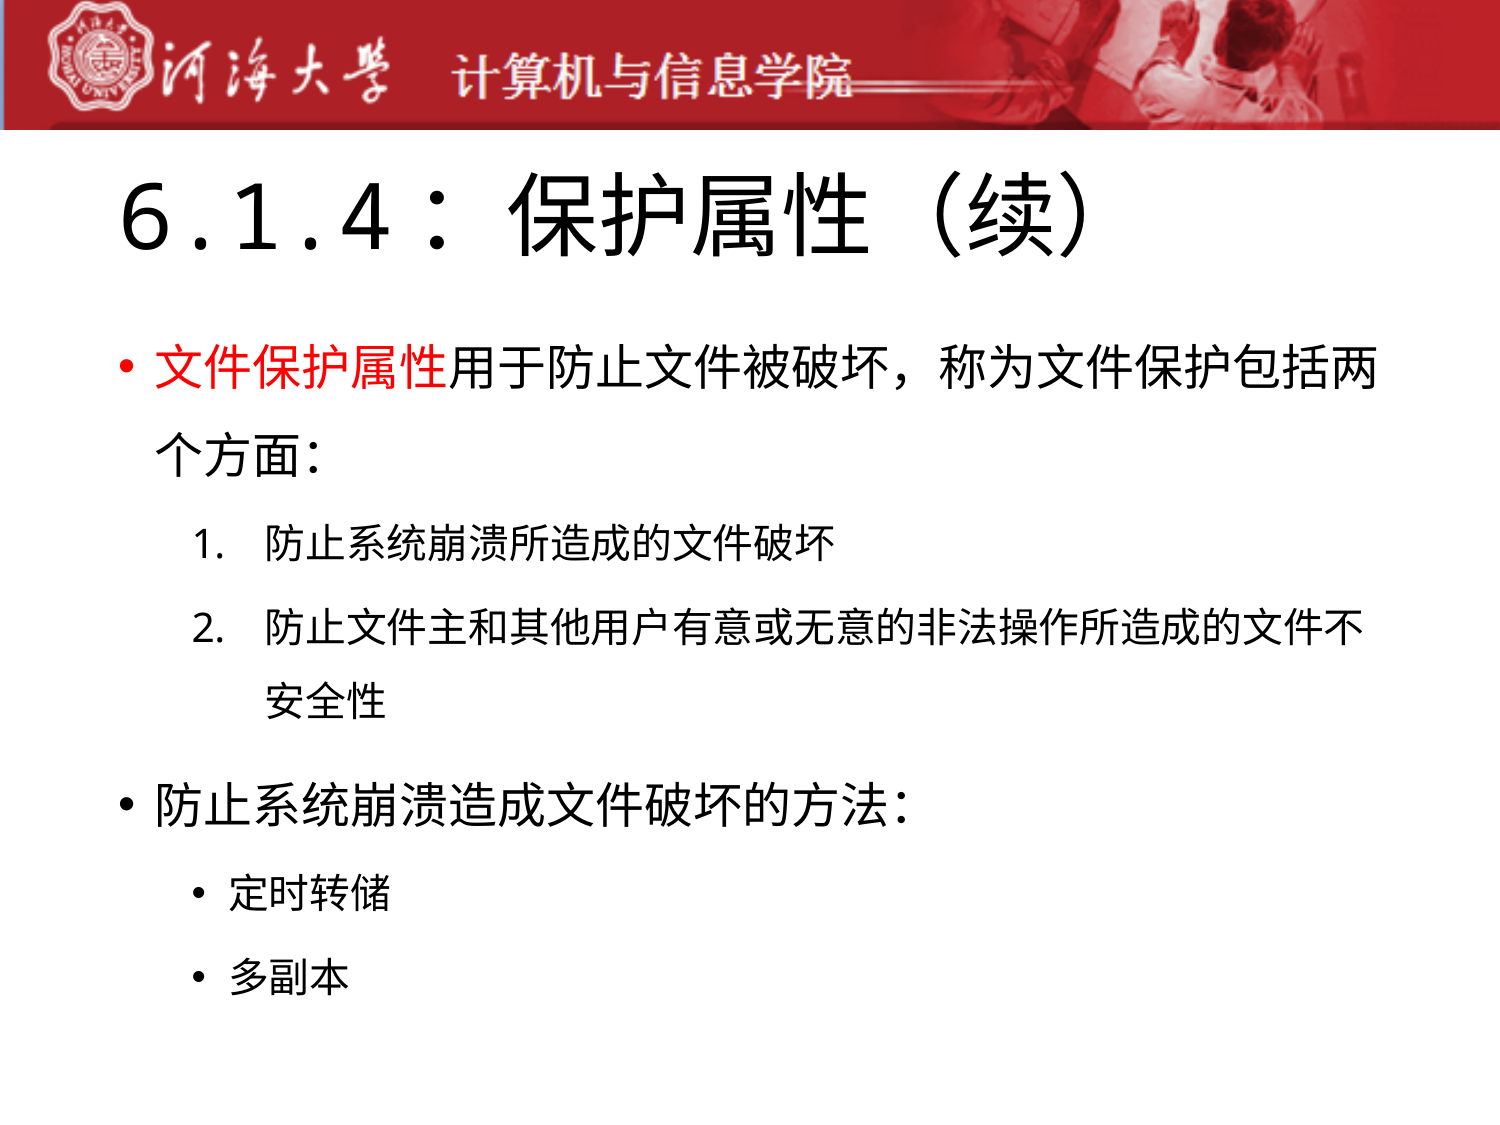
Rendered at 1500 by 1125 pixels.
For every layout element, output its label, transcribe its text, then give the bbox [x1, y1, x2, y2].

title 6.1.4：保护属性（续） [103, 59, 1397, 278]
picture [0, 0, 1500, 130]
list 文件保护属性用于防止文件被破坏，称为文件保护包括两个方面： 防止系统崩溃所造成的文件破坏 防止文件主和其他用户有意或无意的非法操作所造成的文件不安全性 防止系统崩溃造成文件破坏的方法： 定时转储 多副本 [103, 299, 1397, 1014]
